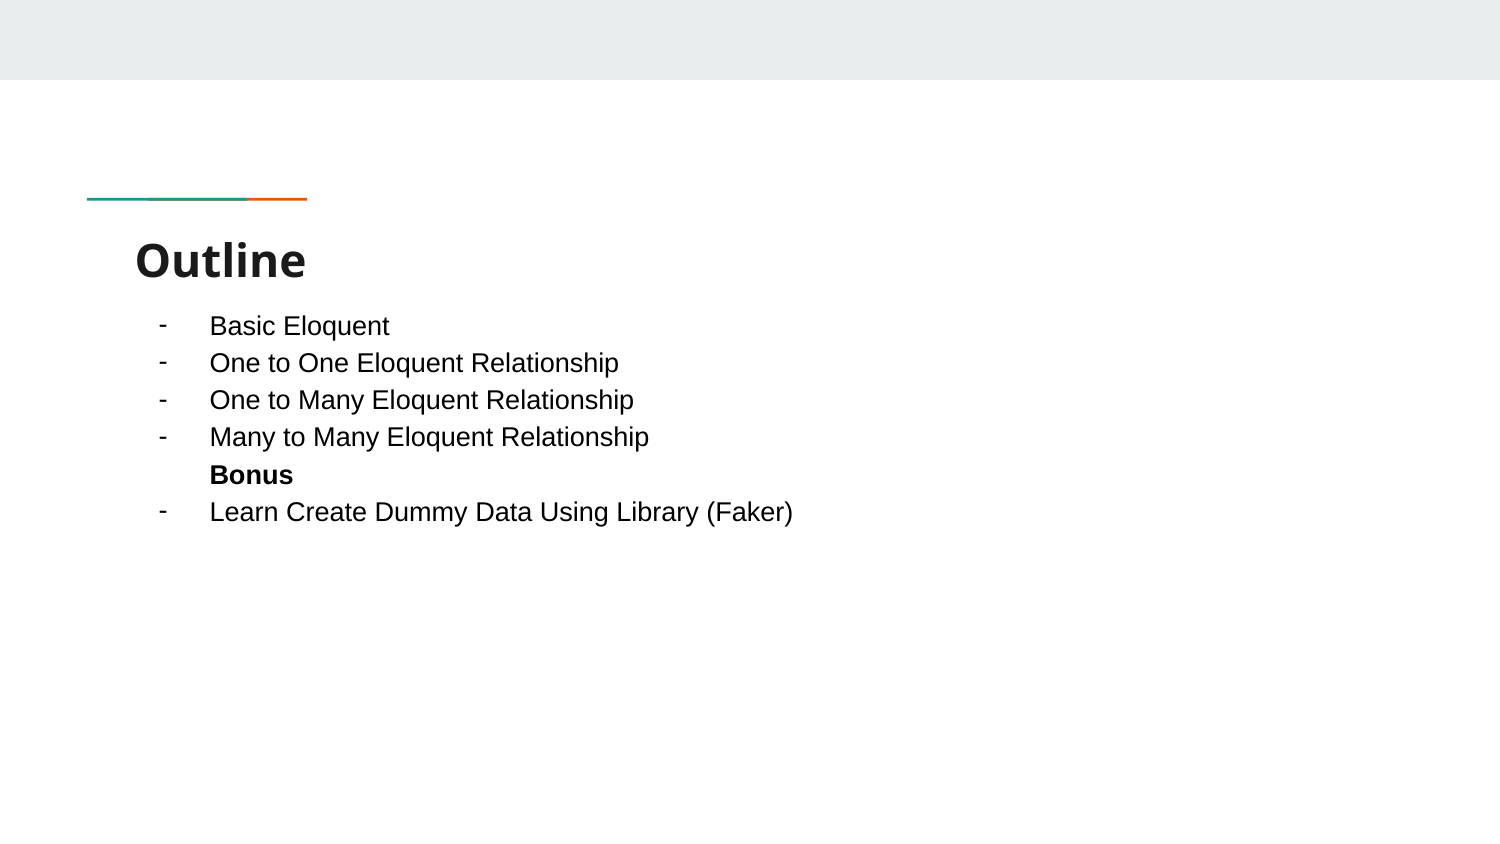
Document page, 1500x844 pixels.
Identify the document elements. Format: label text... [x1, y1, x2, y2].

text_box Basic Eloquent One to One Eloquent Relationship One to Many Eloquent Relationship Many to Many Eloquent Relationship Bonus Learn Create Dummy Data Using Library (Faker) [119, 305, 1381, 542]
title Outline [119, 216, 1381, 305]
